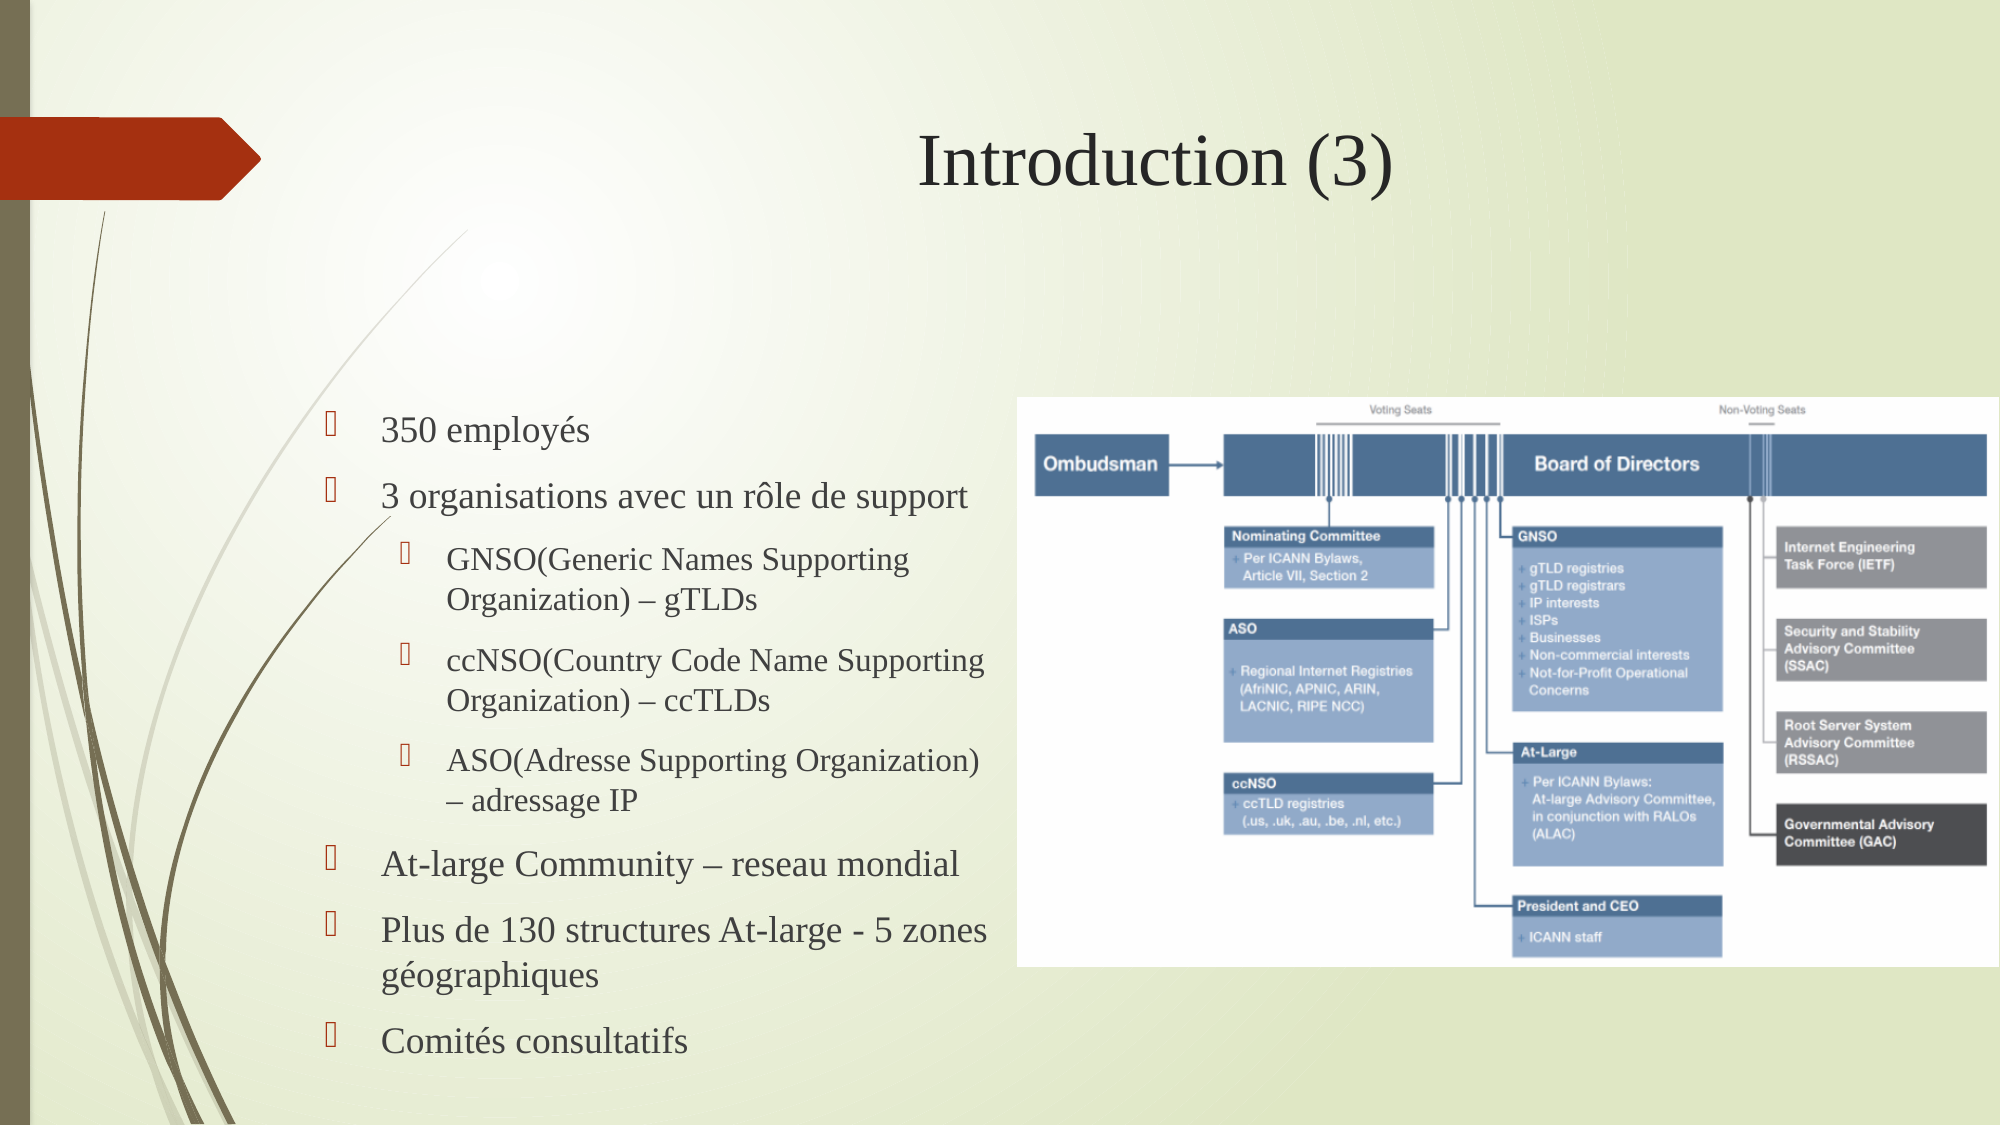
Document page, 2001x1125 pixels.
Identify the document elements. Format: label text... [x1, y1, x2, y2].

list 350 employés 3 organisations avec un rôle de support GNSO(Generic Names Supporting Organization) – gTLDs ccNSO(Country Code Name Supporting Organization) – ccTLDs ASO(Adresse Supporting Organization) – adressage IP At-large Community – reseau mondial Plus de 130 structures At-large - 5 zones géographiques Comités consultatifs [309, 397, 1018, 1104]
title Introduction (3) [425, 102, 1888, 313]
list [1016, 397, 1999, 967]
